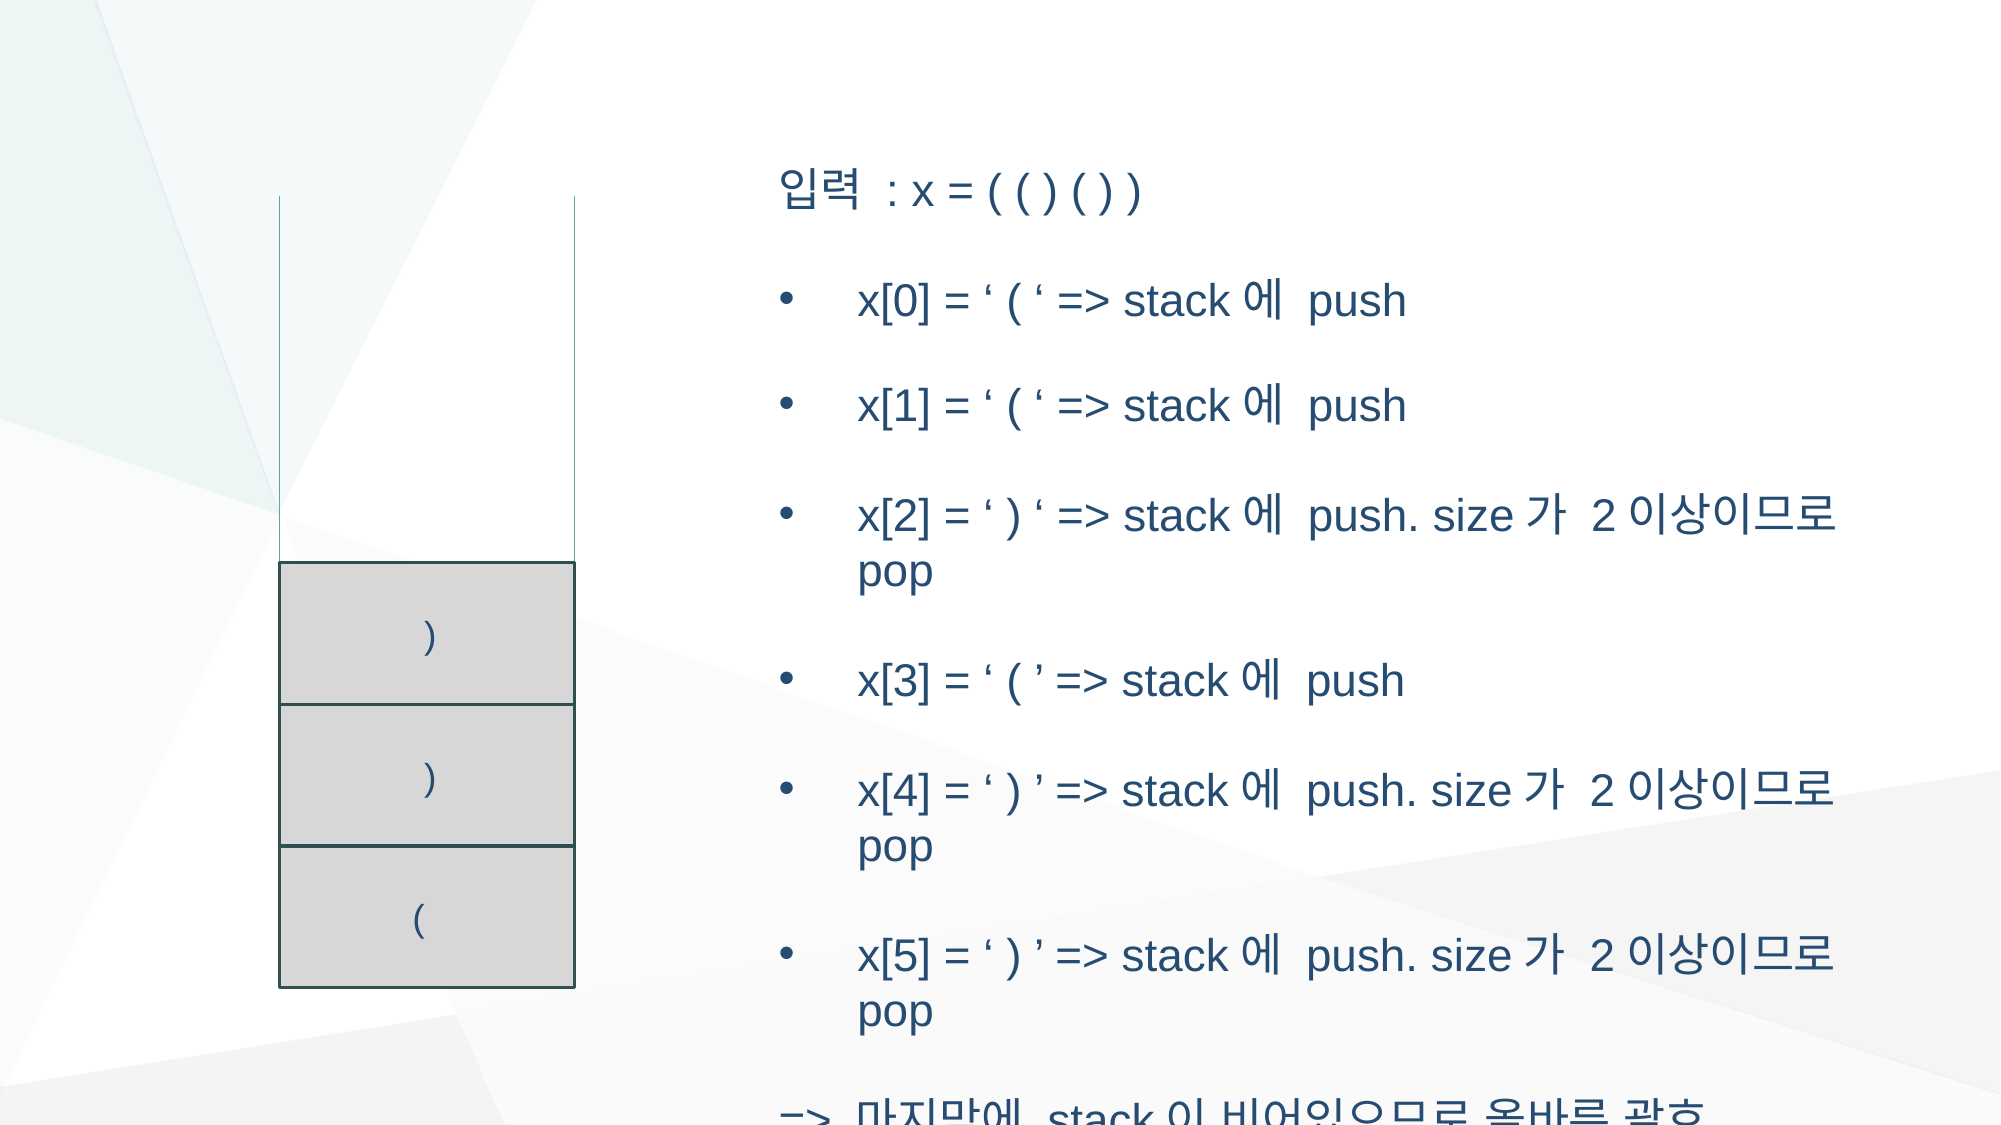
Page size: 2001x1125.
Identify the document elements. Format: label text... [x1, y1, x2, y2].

text_box [278, 844, 576, 987]
text_box 입력 : x = ( ( ) ( ) ) x[0] = ‘ ( ‘ => stack에 push x[1] = ‘ ( ‘ => stack에 push x[2] = ‘ ) ‘ => stack에 push. size가 2이상이므로 pop x[3] = ‘ ( ’ => stack에 push x[4] = ‘ ) ’ => stack에 push. size가 2이상이므로 pop x[5] = ‘ ) ’ => stack에 push. size가 2이상이므로 pop => 마지막에 stack이 비어있으므로 올바른 괄호 문자열이다. [763, 153, 1910, 1125]
text_box [279, 704, 575, 846]
text_box ) [409, 604, 469, 664]
text_box ) [409, 745, 469, 805]
text_box [279, 562, 575, 589]
text_box ( [397, 887, 457, 947]
text_box [279, 604, 575, 704]
